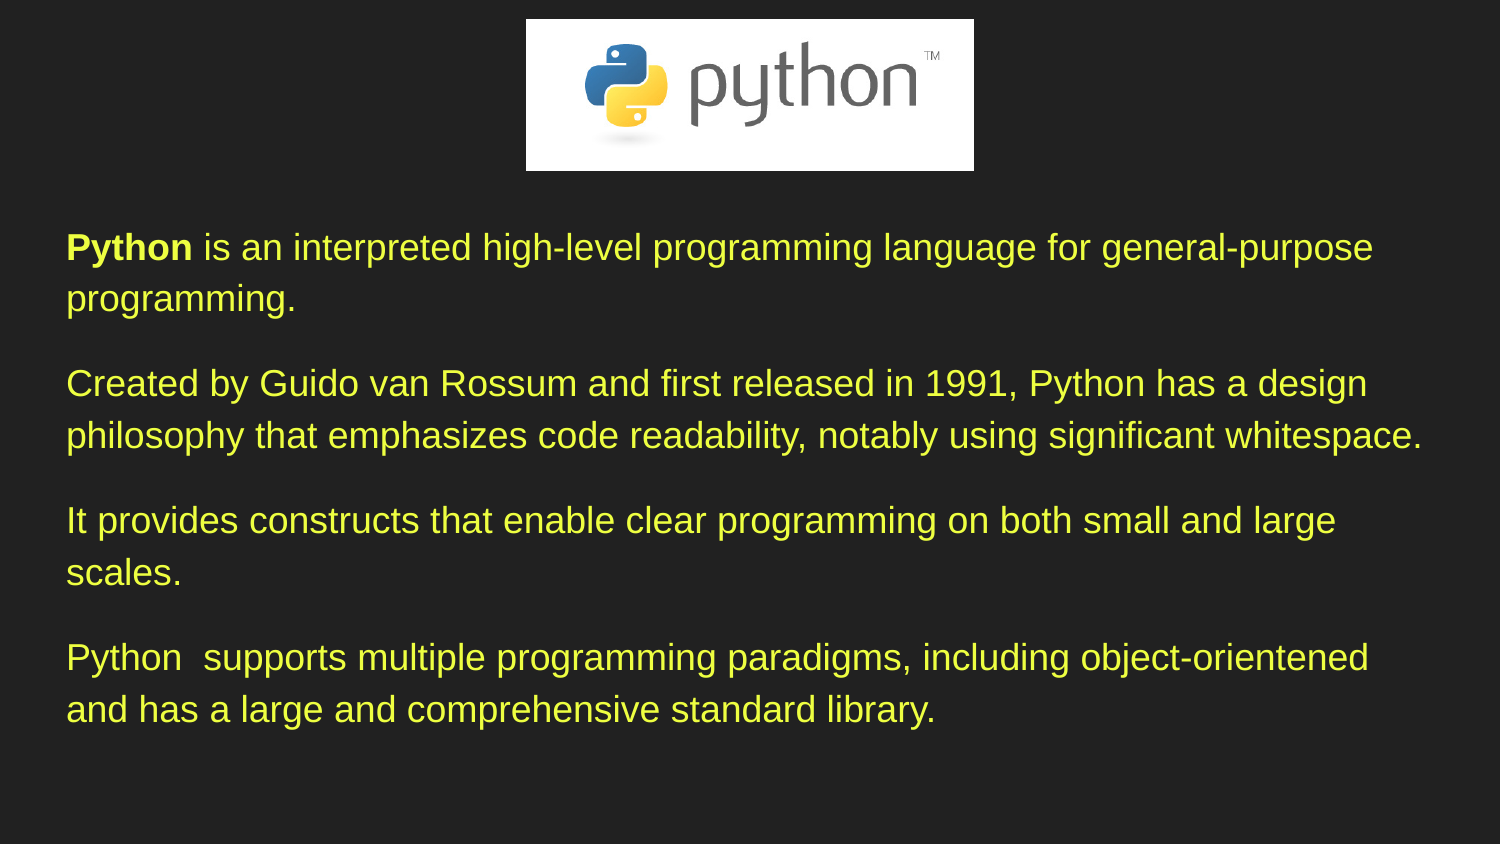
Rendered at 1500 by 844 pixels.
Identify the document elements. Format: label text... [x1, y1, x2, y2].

list Python is an interpreted high-level programming language for general-purpose programming. Created by Guido van Rossum and first released in 1991, Python has a design philosophy that emphasizes code readability, notably using significant whitespace. It provides constructs that enable clear programming on both small and large scales. Python supports multiple programming paradigms, including object-orientened and has a large and comprehensive standard library. [51, 200, 1449, 809]
picture [526, 19, 974, 171]
